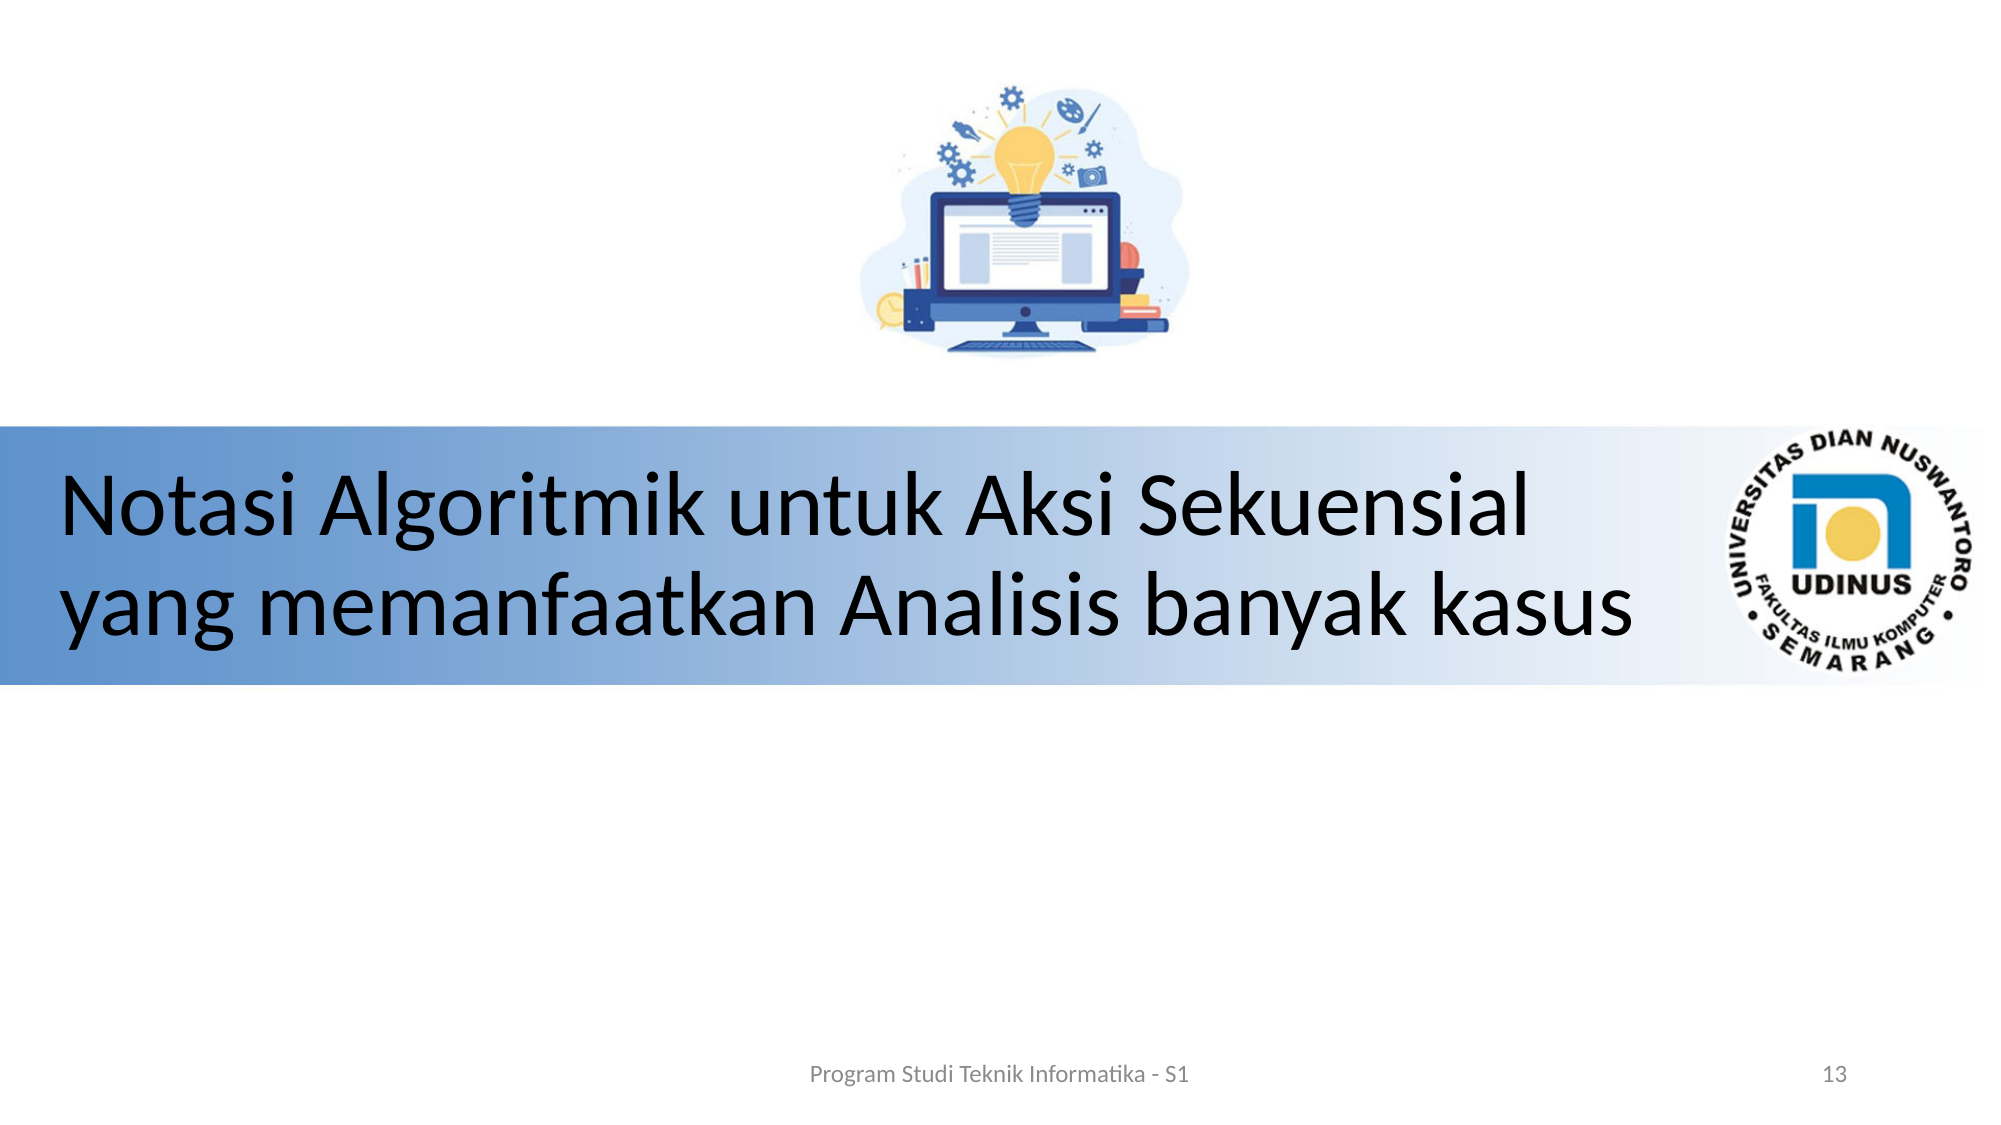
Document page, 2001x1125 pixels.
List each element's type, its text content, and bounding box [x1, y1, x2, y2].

picture [0, 0, 2000, 1125]
slide_number 13 [1412, 1042, 1863, 1103]
title Notasi Algoritmik untuk Aksi Sekuensial yang memanfaatkan Analisis banyak kasus [44, 446, 1698, 665]
footer Program Studi Teknik Informatika - S1 [662, 1042, 1338, 1103]
